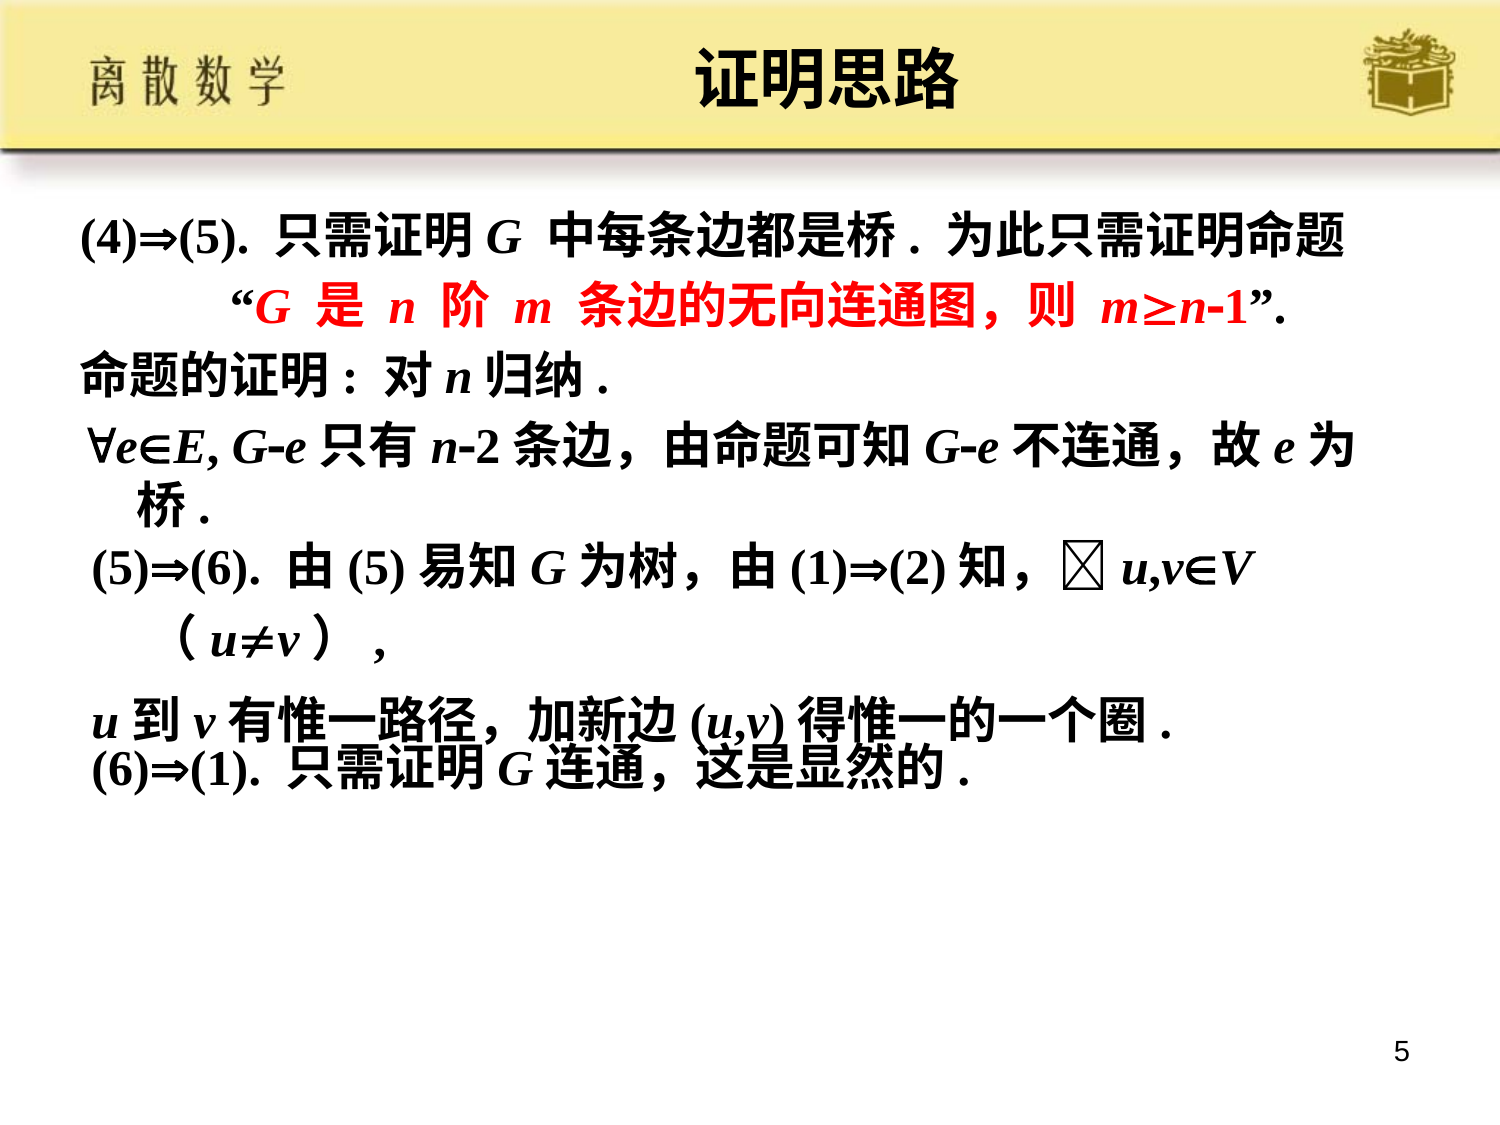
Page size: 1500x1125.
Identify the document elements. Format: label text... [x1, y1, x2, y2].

text_box (6)(1). 只需证明G连通，这是显然的. [76, 727, 1365, 803]
picture [0, 0, 1500, 1125]
title 证明思路 [324, 42, 1329, 112]
text_box (5)(6). 由(5)易知G为树，由(1)(2)知，u,vV（uv）, u到v有惟一路径，加新边(u,v)得惟一的一个圈. [76, 515, 1365, 681]
slide_number 5 [1074, 1024, 1425, 1103]
list (4)(5). 只需证明G 中每条边都是桥. 为此只需证明命题 “G 是 n 阶 m 条边的无向连通图，则 mn1”. 命题的证明: 对n归纳. eE, Ge只有n2条边，由命题可知Ge不连通，故e为桥. [64, 196, 1436, 492]
